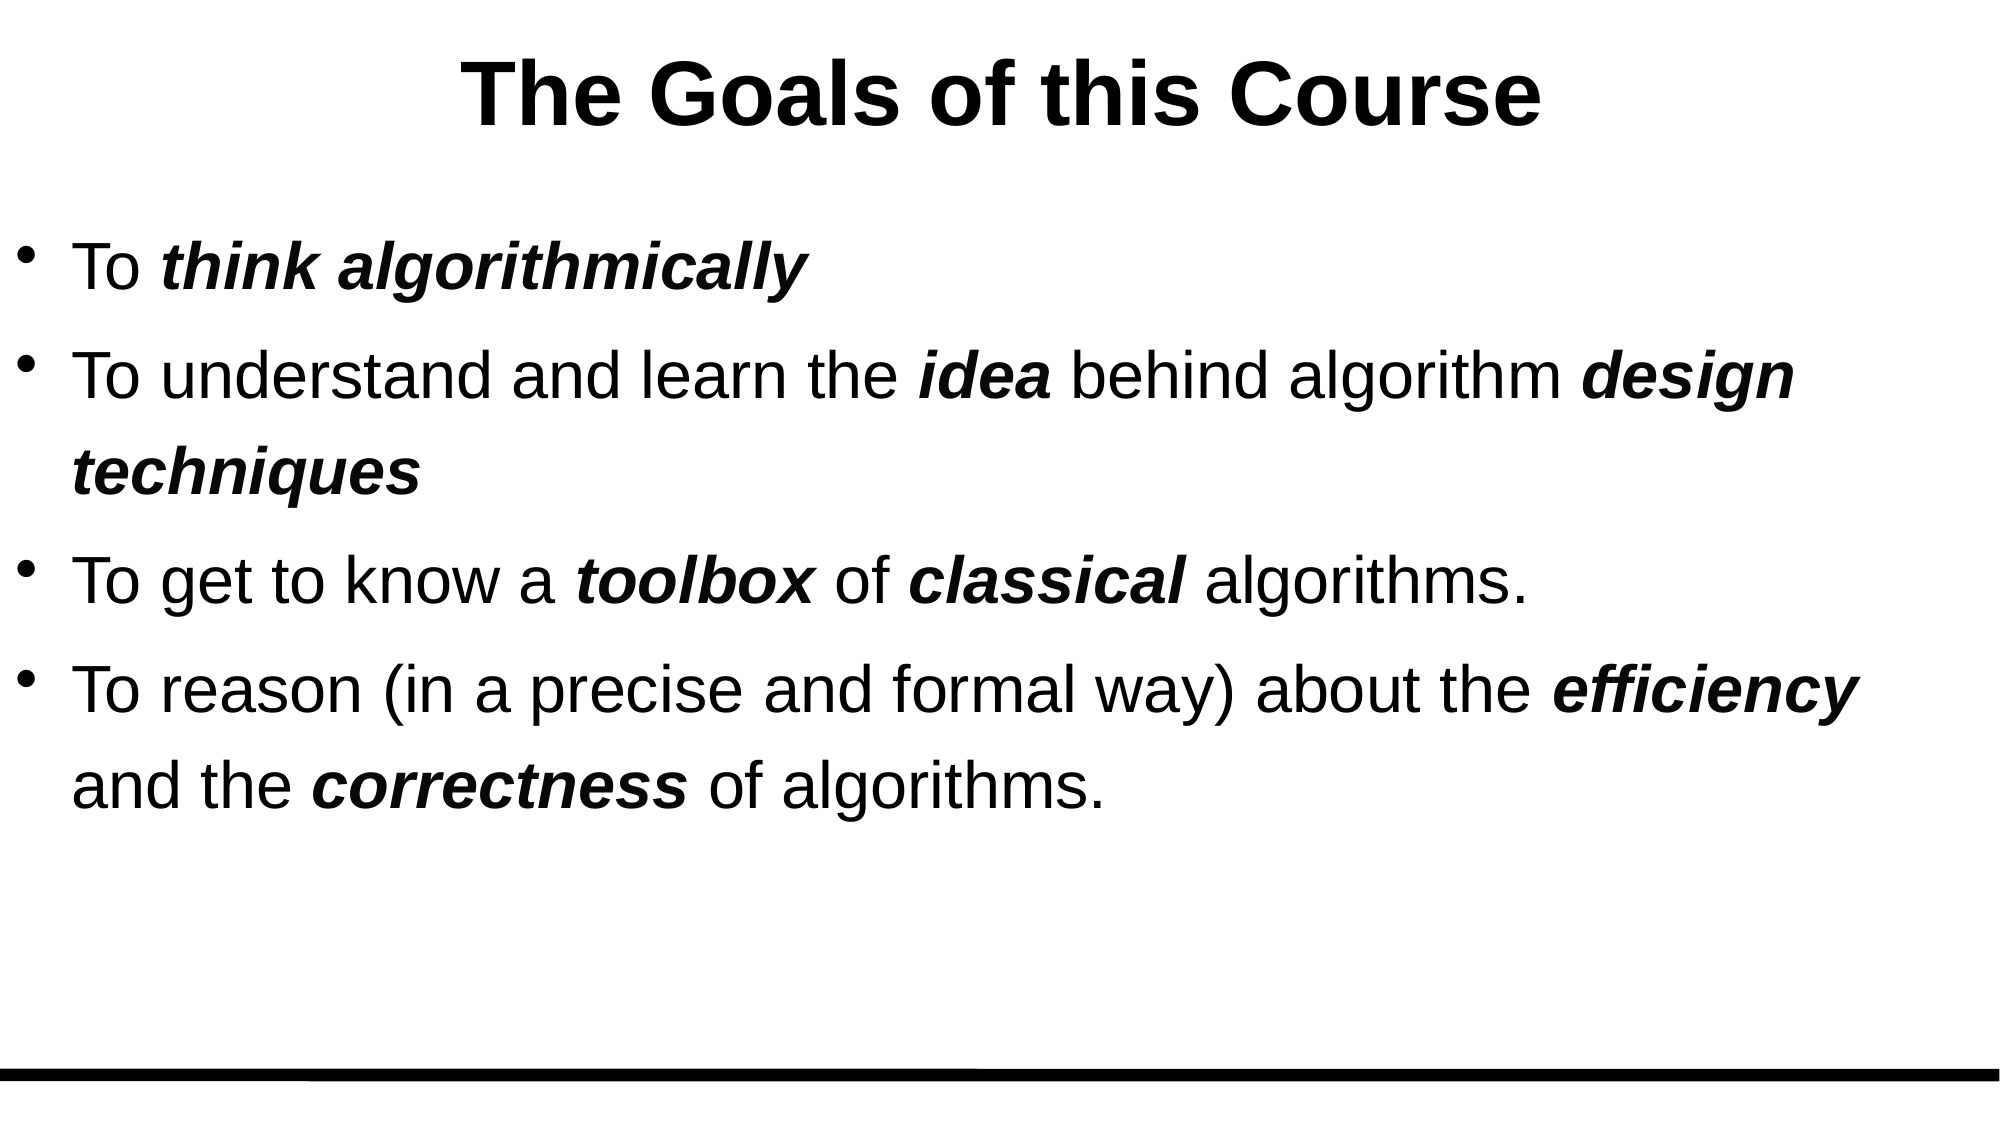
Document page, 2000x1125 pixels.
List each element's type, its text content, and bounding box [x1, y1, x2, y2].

title The Goals of this Course [5, 2, 2000, 176]
list To think algorithmically To understand and learn the idea behind algorithm design techniques To get to know a toolbox of classical algorithms. To reason (in a precise and formal way) about the efficiency and the correctness of algorithms. [0, 198, 1959, 1063]
